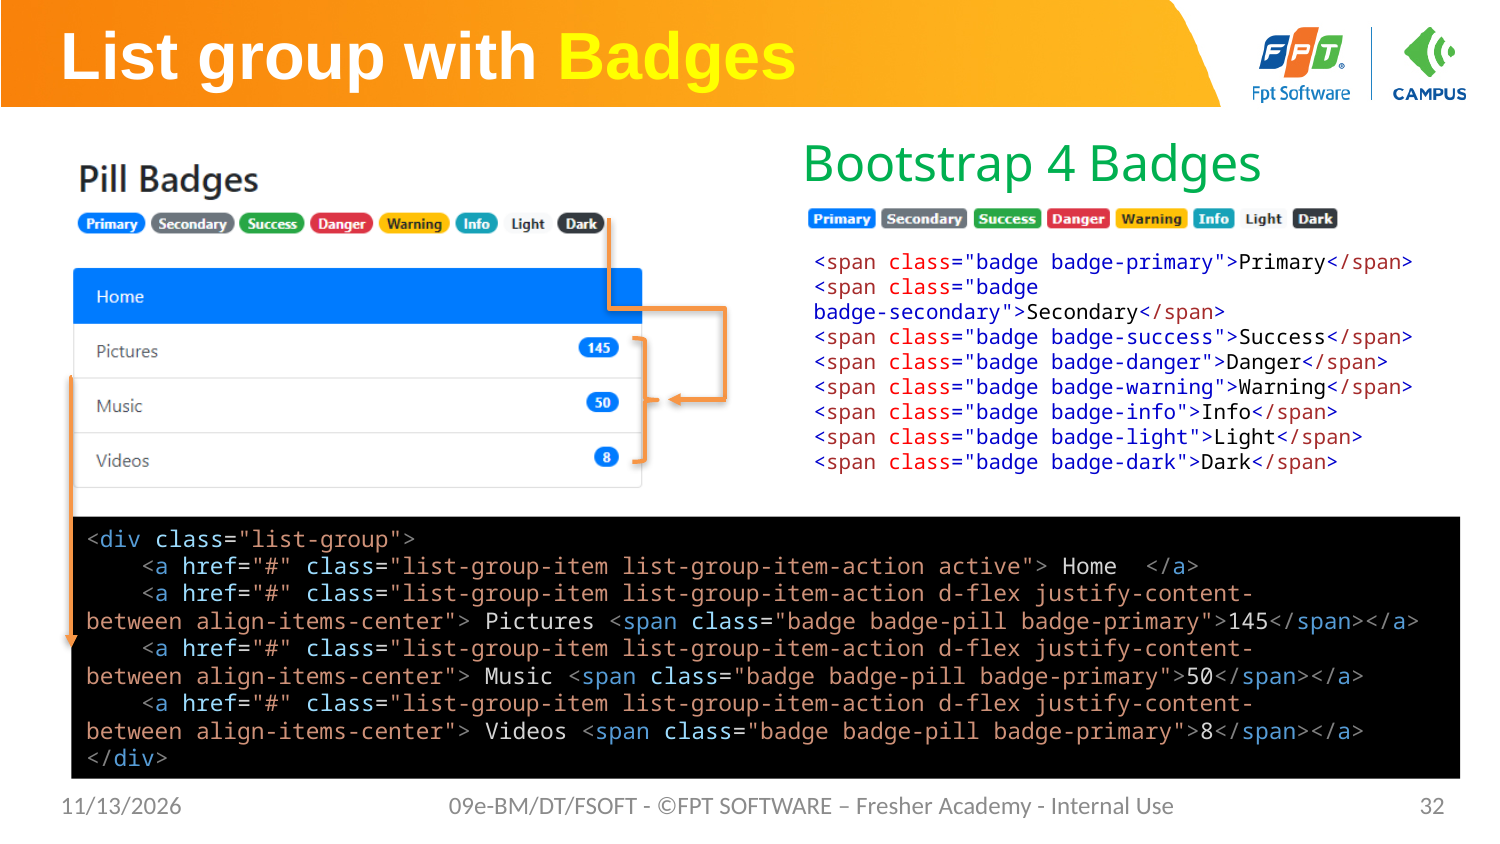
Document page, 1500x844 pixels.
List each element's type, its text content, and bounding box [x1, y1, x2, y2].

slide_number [45, 782, 270, 827]
title List group with Badges [45, 0, 1176, 106]
footer 09e-BM/DT/FSOFT - ©FPT SOFTWARE – Fresher Academy - Internal Use [289, 782, 1335, 827]
text_box Bootstrap 4 Badges [788, 123, 1278, 199]
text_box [608, 217, 727, 463]
text_box <span class="badge badge-primary">Primary</span> <span class="badge badge-secondary">Secondary</span> <span class="badge badge-success">Success</span> <span class="badge badge-danger">Danger</span> <span class="badge badge-warning">Warning</span> <span class="badge badge-info">Info</span> <span class="badge badge-light">Light</span> <span class="badge badge-dark">Dark</span> [798, 241, 1471, 482]
text_box <div class="list-group"> <a href="#" class="list-group-item list-group-item-action active"> Home </a> <a href="#" class="list-group-item list-group-item-action d-flex justify-content-between align-items-center"> Pictures <span class="badge badge-pill badge-primary">145</span></a> <a href="#" class="list-group-item list-group-item-action d-flex justify-content-between align-items-center"> Music <span class="badge badge-pill badge-primary">50</span></a> <a href="#" class="list-group-item list-group-item-action d-flex justify-content-between align-items-center"> Videos <span class="badge badge-pill badge-primary">8</span></a> </div> [71, 516, 1461, 779]
picture [1, 0, 1499, 844]
slide_number 32 [1350, 782, 1461, 827]
